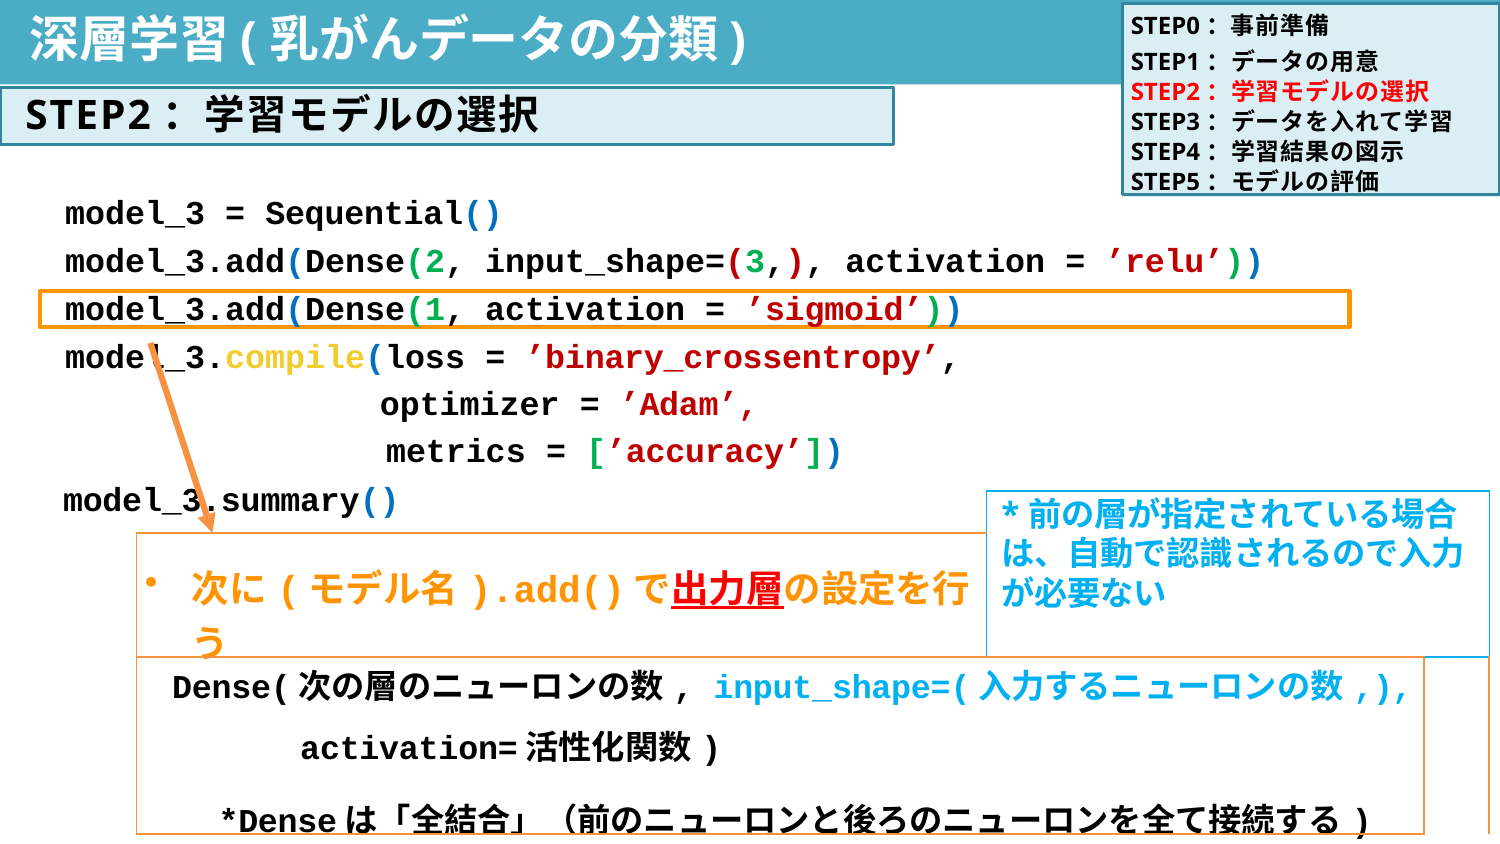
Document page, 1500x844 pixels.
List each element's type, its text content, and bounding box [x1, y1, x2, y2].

table_header *前の層が指定されている場合は、⾃動で認識されるので⼊⼒が必要ない [987, 492, 1489, 656]
text_box model_3.add(Dense(1, activation = ’sigmoid’)) [39, 291, 1350, 328]
text_box model_3 = Sequential() model_3.add(Dense(2, input_shape=(3,), activation = ’relu’)) [63, 181, 1271, 279]
table_cell Dense(次の層のニューロンの数, input_shape=(⼊⼒するニューロンの数,), activation=活性化関数) *Denseは「全結合」（前のニューロンと後ろのニューロンを全て接続する) [137, 658, 1423, 833]
text_box STEP0：事前準備 STEP1：データの用意 STEP2：学習モデルの選択 STEP3：データを入れて学習 STEP4：学習結果の図示 STEP5：モデルの評価 [1122, 3, 1500, 195]
text_box model_3.compile(loss = ’binary_crossentropy’, optimizer = ’Adam’, metrics = [’accuracy’]) model_3.summary() [63, 325, 970, 518]
table_cell 次に(モデル名).add()で出⼒層の設定を⾏う [137, 534, 986, 656]
text_box [0, 0, 1500, 85]
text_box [0, 85, 896, 147]
title 深層学習(乳がんデータの分類) [27, 5, 844, 84]
table_cell [1425, 658, 1488, 834]
table_header [136, 491, 986, 532]
text_box [147, 341, 203, 491]
